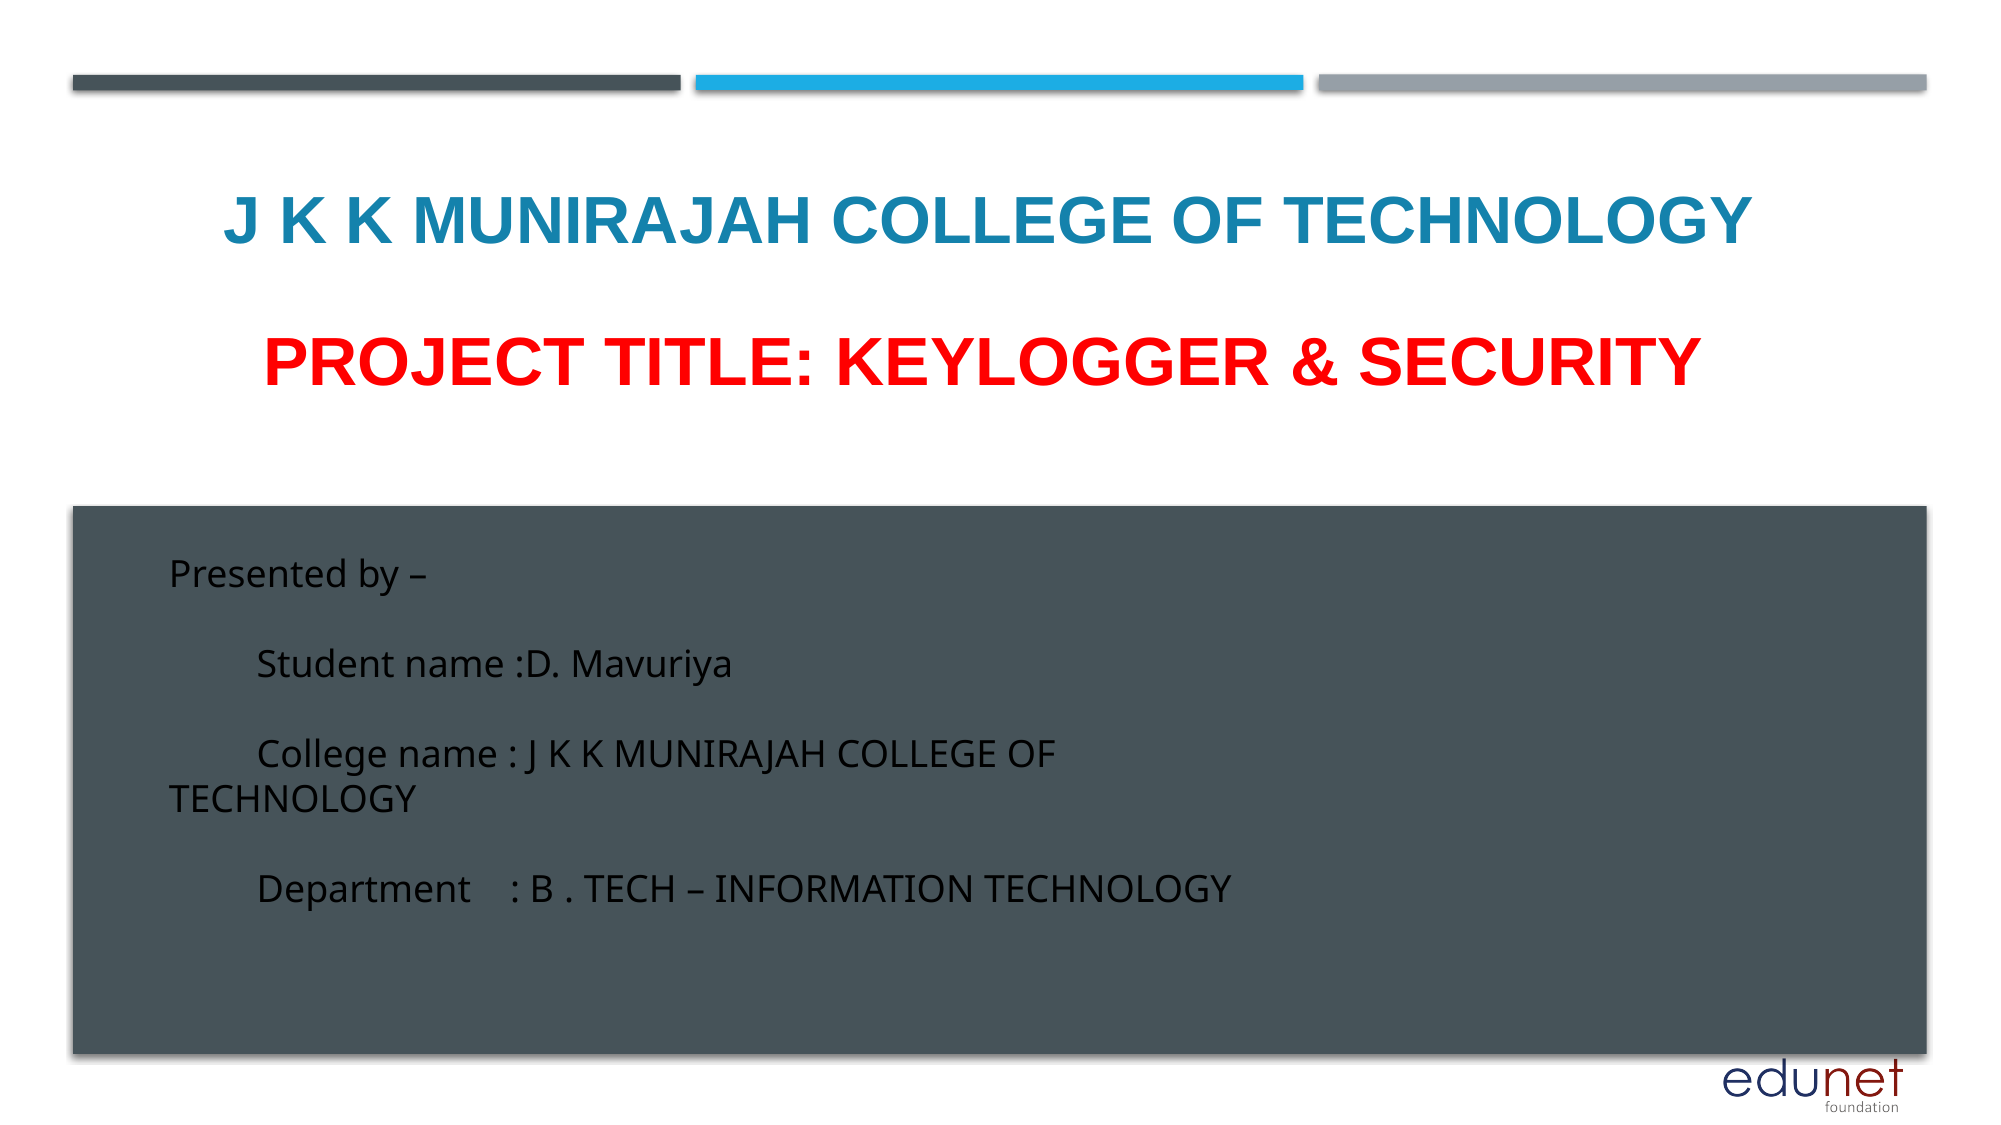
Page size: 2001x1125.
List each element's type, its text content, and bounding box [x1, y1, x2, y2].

picture [1719, 1056, 1905, 1116]
text_box Presented by – Student name :D. Mavuriya College name : J K K MUNIRAJAH COLLEGE OF TECHNOLOGY Department : B . TECH – INFORMATION TECHNOLOGY [154, 543, 1274, 918]
text_box J K K MUNIRAJAH COLLEGE OF TECHNOLOGY [0, 169, 2000, 265]
title Project title: KEYLOGGER & SECURITY [227, 290, 1740, 407]
